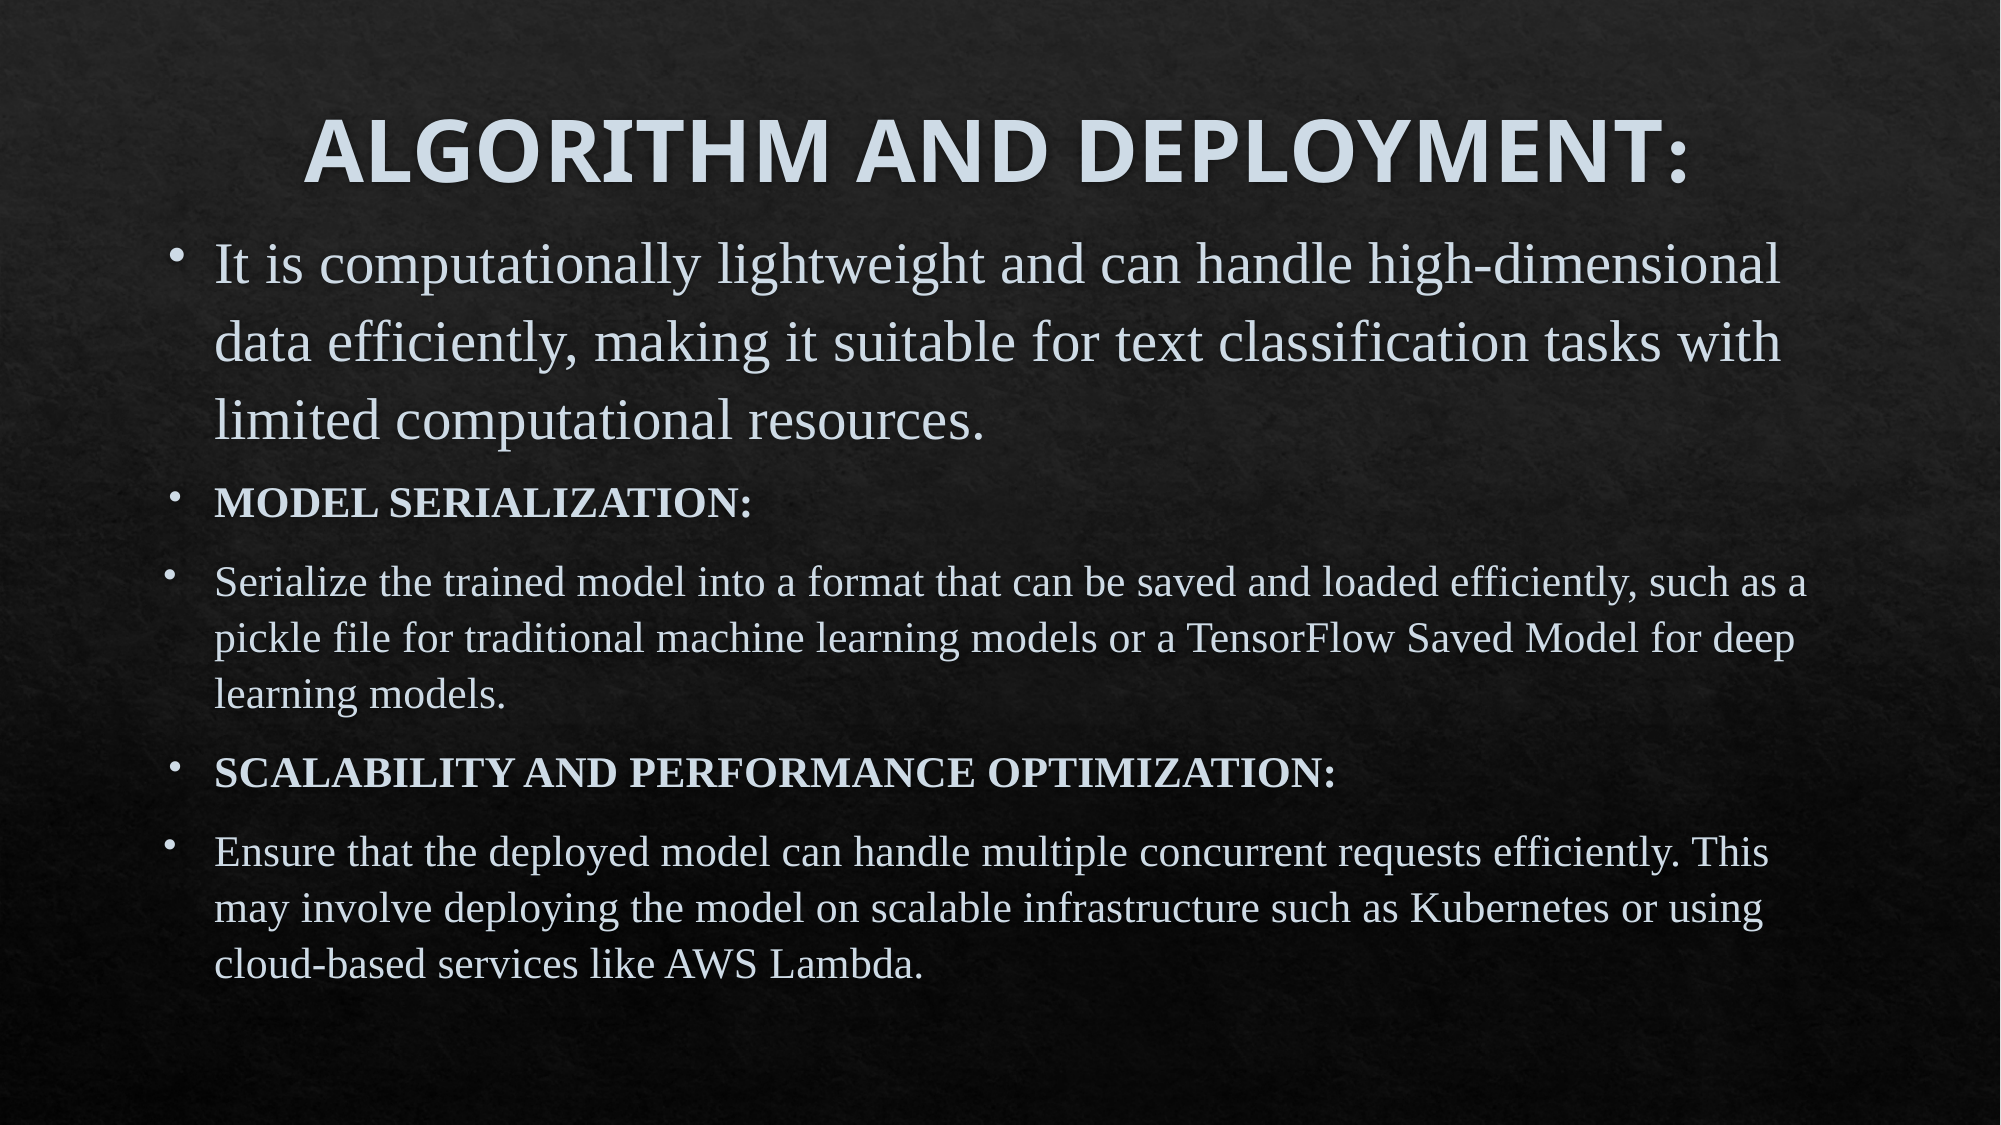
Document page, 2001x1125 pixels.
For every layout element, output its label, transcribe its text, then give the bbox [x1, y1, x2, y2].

title ALGORITHM AND DEPLOYMENT: [149, 99, 1849, 205]
list It is computationally lightweight and can handle high-dimensional data efficiently, making it suitable for text classification tasks with limited computational resources. MODEL SERIALIZATION: Serialize the trained model into a format that can be saved and loaded efficiently, such as a pickle file for traditional machine learning models or a TensorFlow Saved Model for deep learning models. SCALABILITY AND PERFORMANCE OPTIMIZATION: Ensure that the deployed model can handle multiple concurrent requests efficiently. This may involve deploying the model on scalable infrastructure such as Kubernetes or using cloud-based services like AWS Lambda. [149, 209, 1849, 1002]
